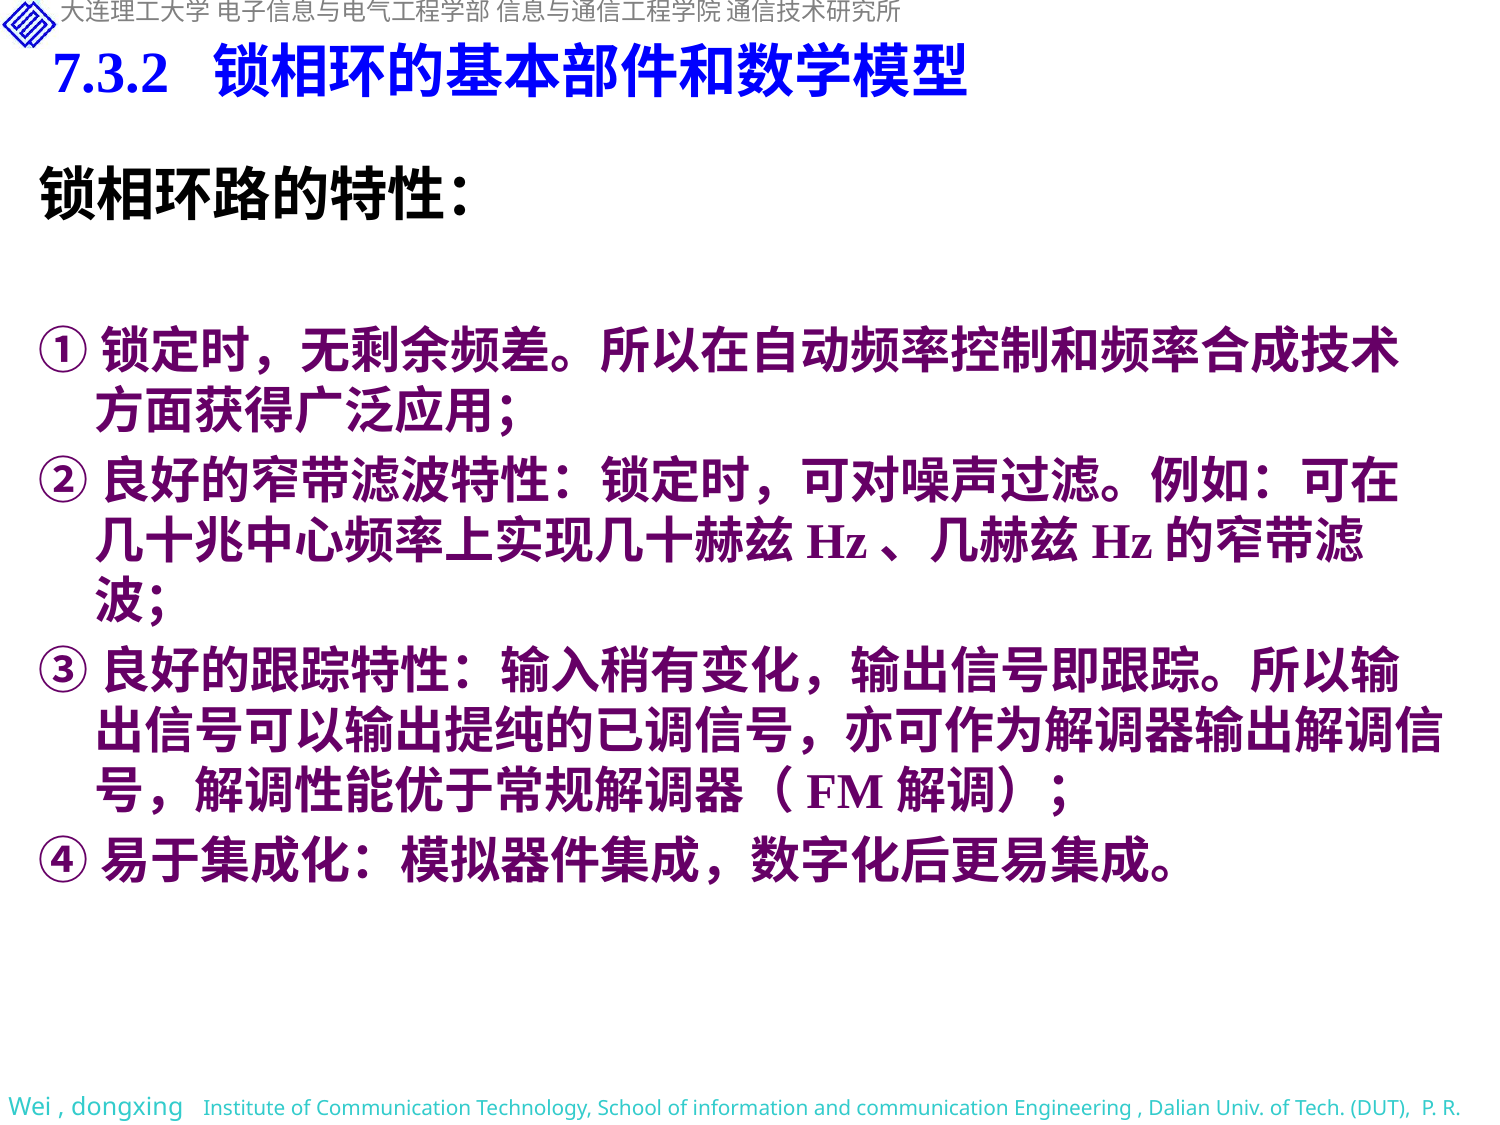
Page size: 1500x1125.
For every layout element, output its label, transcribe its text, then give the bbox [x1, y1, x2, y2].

title 7.3.2 锁相环的基本部件和数学模型 [37, 37, 1223, 100]
text_box 锁相环路的特性： ①锁定时，无剩余频差。所以在自动频率控制和频率合成技术方面获得广泛应用； ②良好的窄带滤波特性：锁定时，可对噪声过滤。例如：可在几十兆中心频率上实现几十赫兹Hz、几赫兹Hz的窄带滤波； ③良好的跟踪特性：输入稍有变化，输出信号即跟踪。所以输出信号可以输出提纯的已调信号，亦可作为解调器输出解调信号，解调性能优于常规解调器（FM解调）； ④易于集成化：模拟器件集成，数字化后更易集成。 [23, 149, 1465, 882]
picture [0, 0, 59, 49]
